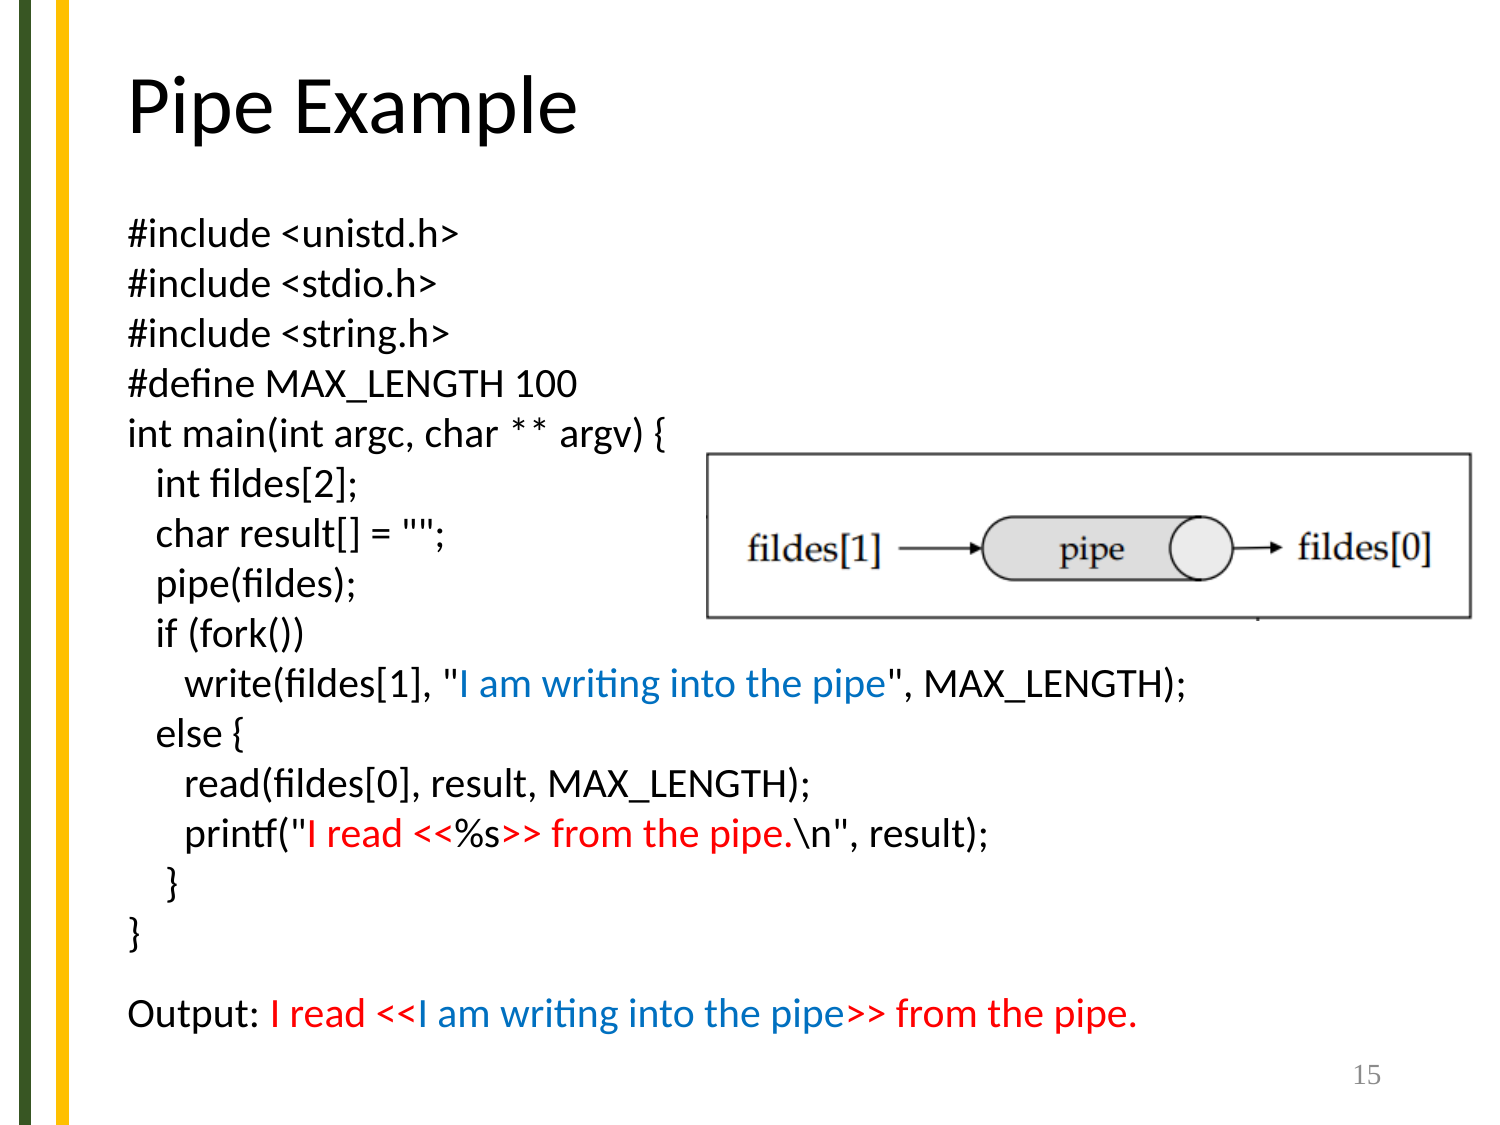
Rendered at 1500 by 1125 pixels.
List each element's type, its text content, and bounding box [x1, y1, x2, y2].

picture [706, 448, 1477, 621]
title Pipe Example [112, 12, 1088, 198]
text_box #include <unistd.h> #include <stdio.h> #include <string.h> #define MAX_LENGTH 100 int main(int argc, char ** argv) { int fildes[2]; char result[] = ""; pipe(fildes); if (fork()) write(fildes[1], "I am writing into the pipe", MAX_LENGTH); else { read(fildes[0], result, MAX_LENGTH); printf("I read <<%s>> from the pipe.\n", result); } } Output: I read <<I am writing into the pipe>> from the pipe. [112, 198, 1300, 1044]
slide_number 15 [1059, 1042, 1397, 1103]
